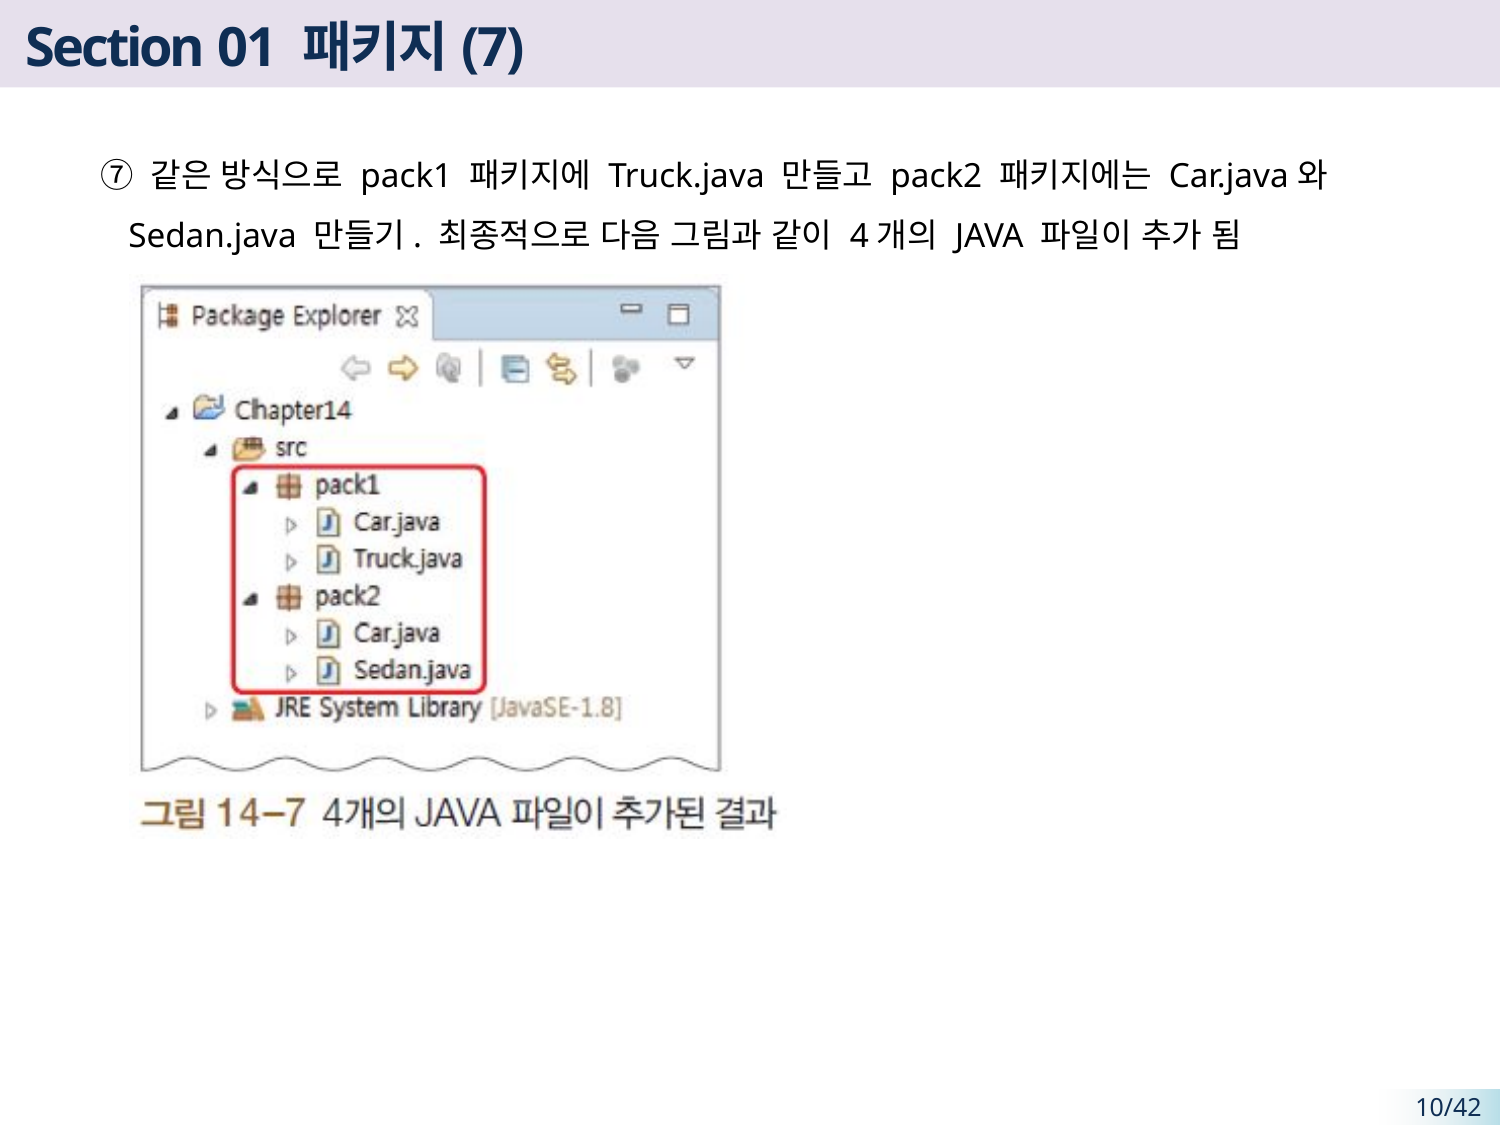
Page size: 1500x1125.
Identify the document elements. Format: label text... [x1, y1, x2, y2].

title Section 01 패키지(7) [10, 5, 1288, 84]
list ⑦ 같은 방식으로 pack1 패키지에 Truck.java 만들고 pack2 패키지에는 Car.java와 Sedan.java 만들기. 최종적으로 다음 그림과 같이 4개의 JAVA 파일이 추가 됨 [10, 126, 1481, 1057]
picture [129, 274, 788, 839]
